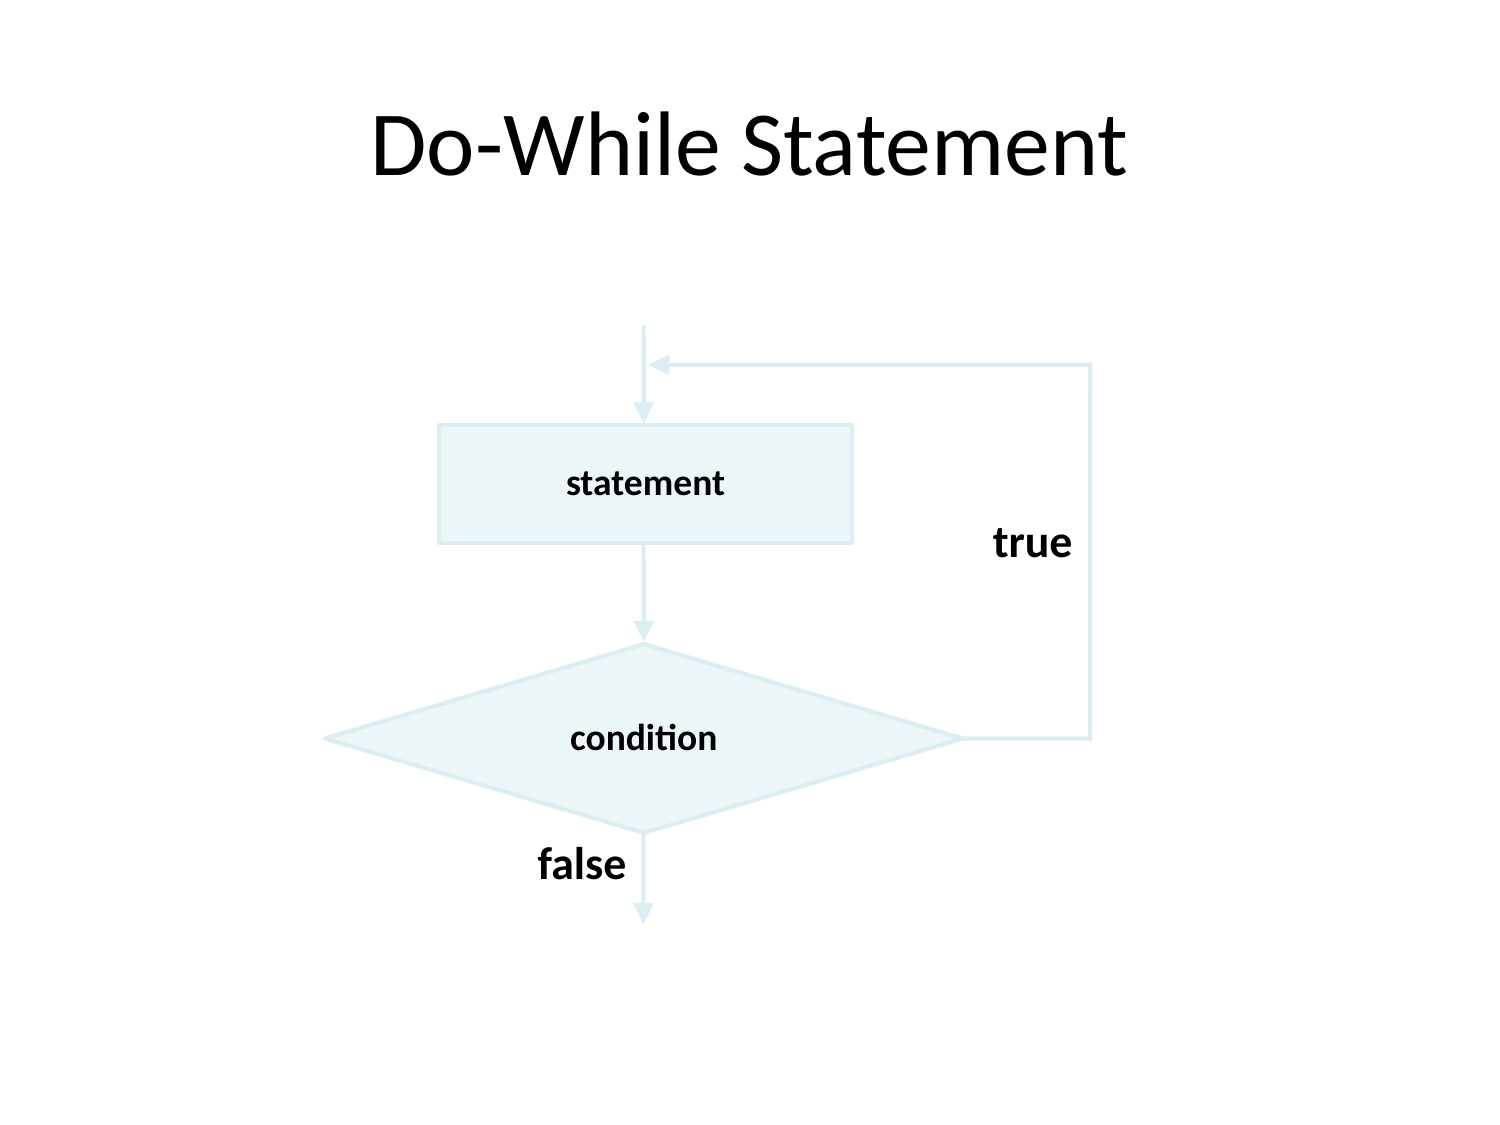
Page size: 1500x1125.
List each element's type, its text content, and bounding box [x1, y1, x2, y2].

title Do-While Statement [75, 45, 1425, 233]
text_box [324, 324, 1110, 924]
